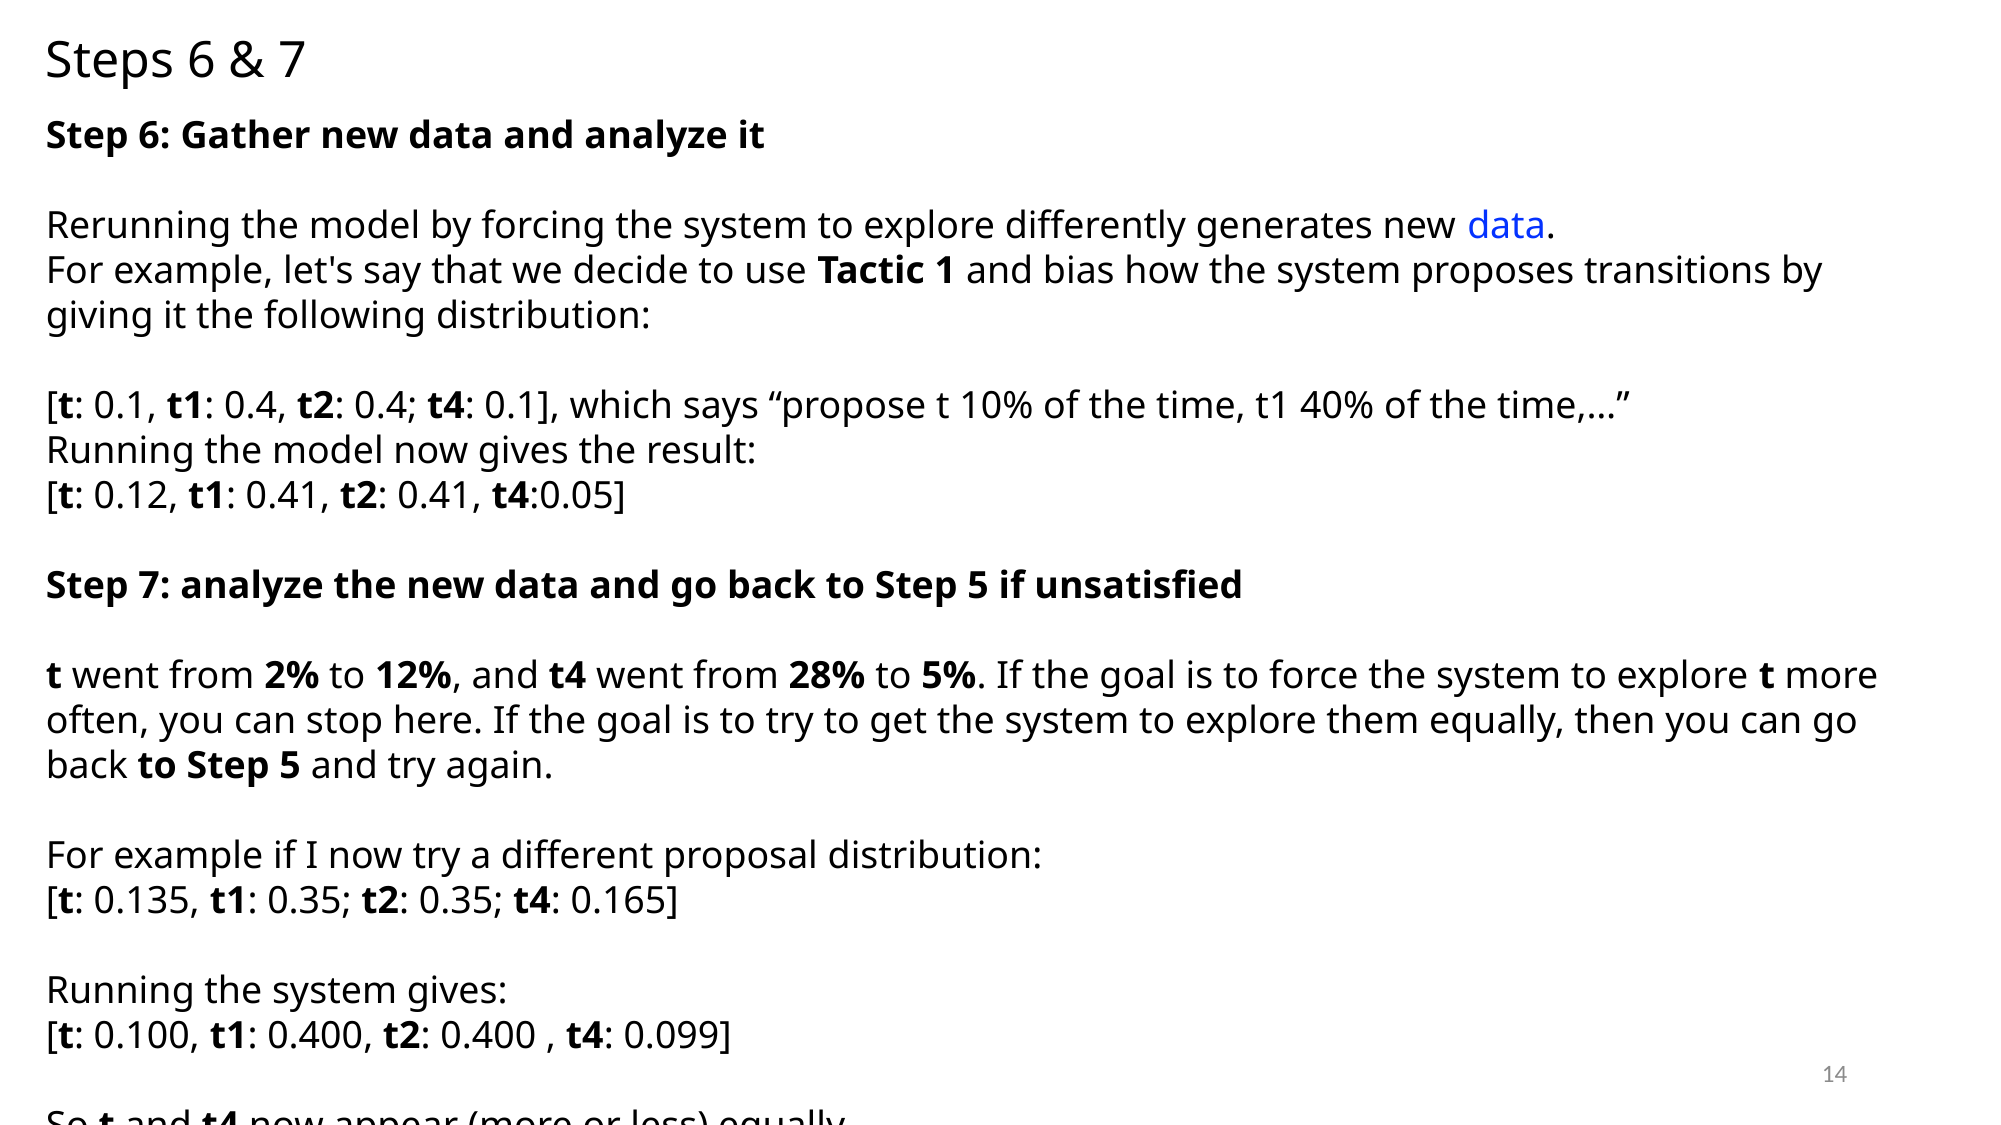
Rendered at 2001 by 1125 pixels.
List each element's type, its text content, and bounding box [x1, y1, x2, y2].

text_box Steps 6 & 7 [31, 20, 1255, 96]
slide_number 14 [1412, 1042, 1863, 1103]
text_box Step 6: Gather new data and analyze it Rerunning the model by forcing the system to explore differently generates new data. For example, let's say that we decide to use Tactic 1 and bias how the system proposes transitions by giving it the following distribution: [t: 0.1, t1: 0.4, t2: 0.4; t4: 0.1], which says “propose t 10% of the time, t1 40% of the time,…” Running the model now gives the result: [t: 0.12, t1: 0.41, t2: 0.41, t4:0.05] Step 7: analyze the new data and go back to Step 5 if unsatisfied t went from 2% to 12%, and t4 went from 28% to 5%. If the goal is to force the system to explore t more often, you can stop here. If the goal is to try to get the system to explore them equally, then you can go back to Step 5 and try again. For example if I now try a different proposal distribution: [t: 0.135, t1: 0.35; t2: 0.35; t4: 0.165] Running the system gives: [t: 0.100, t1: 0.400, t2: 0.400 , t4: 0.099] So t and t4 now appear (more or less) equally. [31, 103, 1941, 1125]
